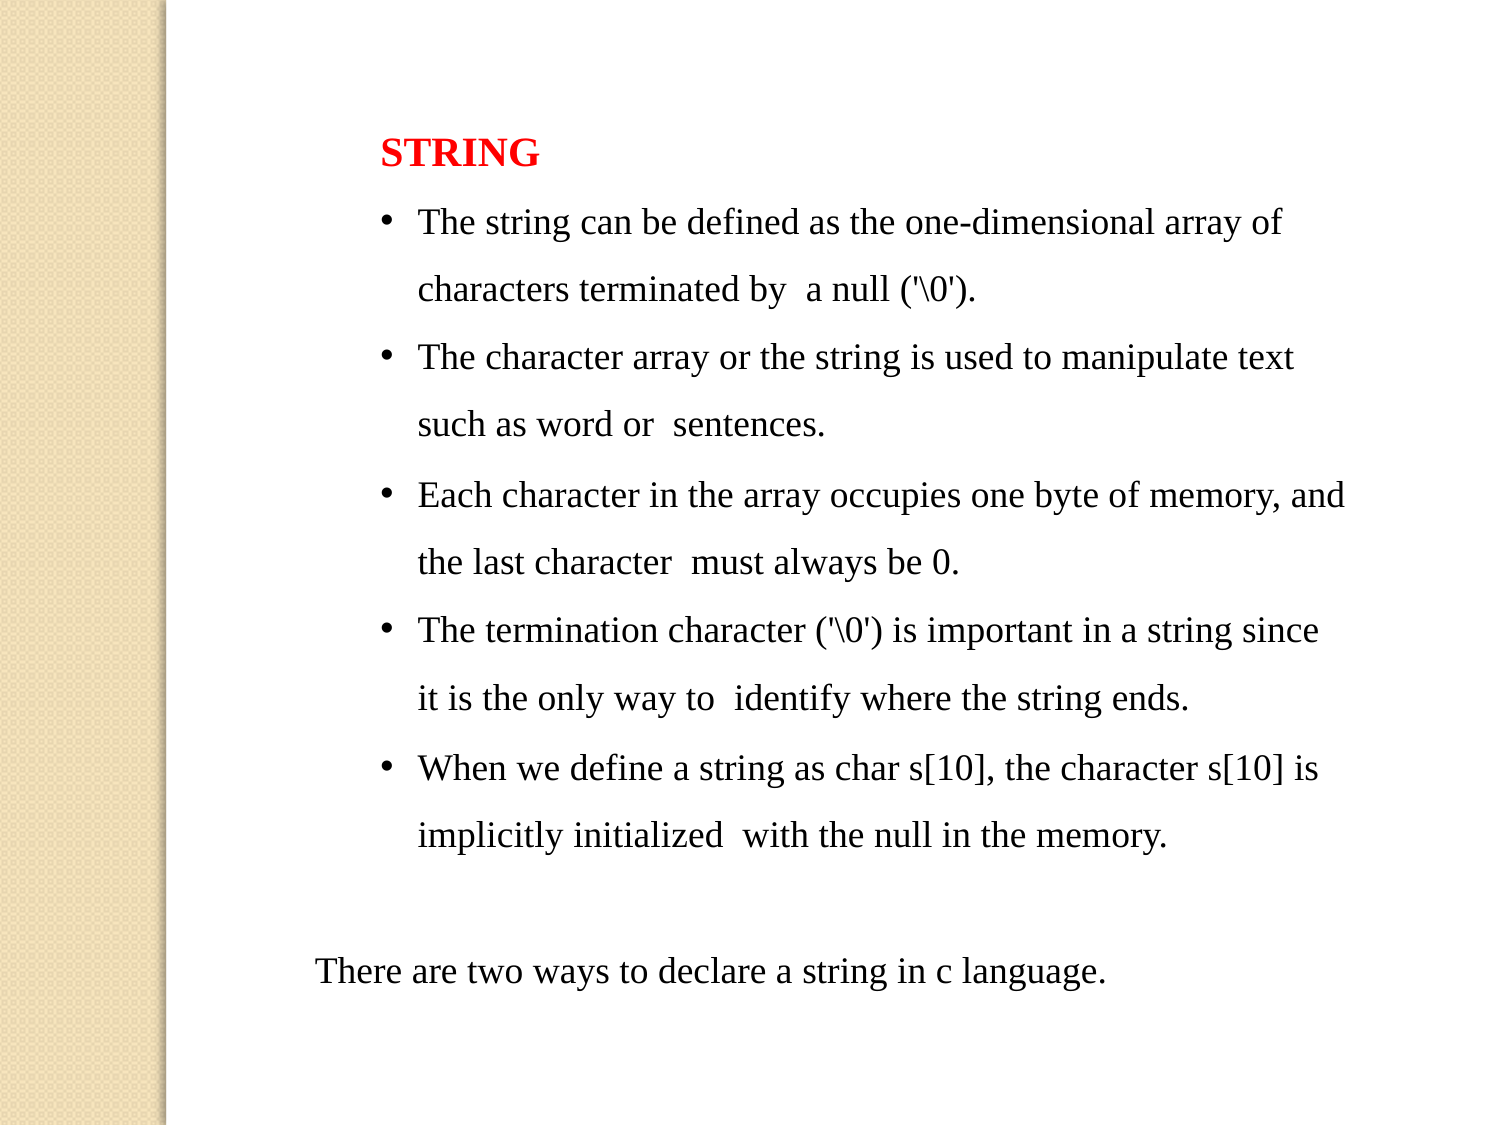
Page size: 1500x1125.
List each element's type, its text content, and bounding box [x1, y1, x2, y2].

text_box STRING The string can be defined as the one-dimensional array of characters terminated by a null ('\0'). The character array or the string is used to manipulate text such as word or sentences. Each character in the array occupies one byte of memory, and the last character must always be 0. The termination character ('\0') is important in a string since it is the only way to identify where the string ends. When we define a string as char s[10], the character s[10] is implicitly initialized with the null in the memory. There are two ways to declare a string in c language. [299, 137, 1363, 999]
